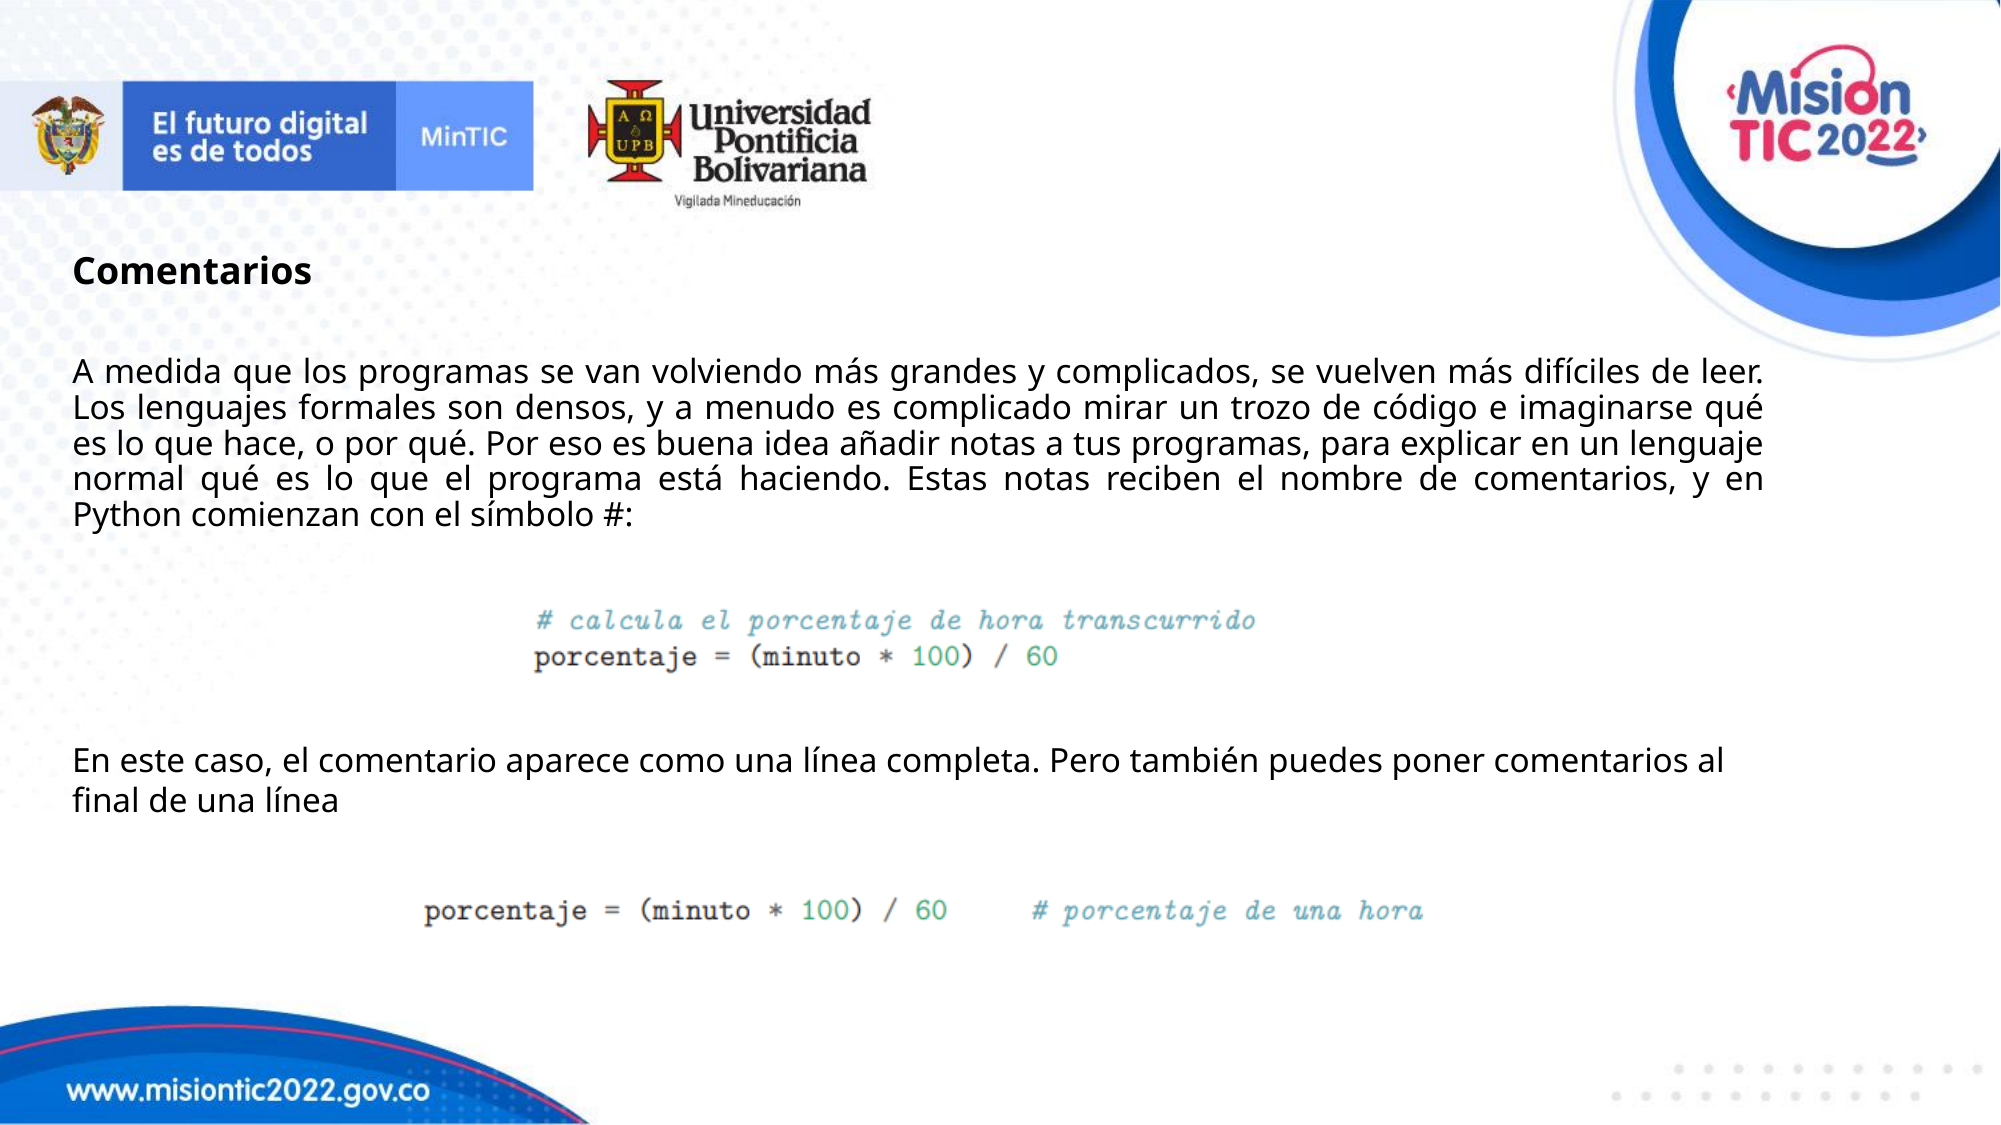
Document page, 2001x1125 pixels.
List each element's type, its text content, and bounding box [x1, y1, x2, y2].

list A medida que los programas se van volviendo más grandes y complicados, se vuelven más difíciles de leer. Los lenguajes formales son densos, y a menudo es complicado mirar un trozo de código e imaginarse qué es lo que hace, o por qué. Por eso es buena idea añadir notas a tus programas, para explicar en un lenguaje normal qué es lo que el programa está haciendo. Estas notas reciben el nombre de comentarios, y en Python comienzan con el símbolo #: [57, 827, 1783, 1061]
text_box En este caso, el comentario aparece como una línea completa. Pero también puedes poner comentarios al final de una línea [57, 732, 1783, 827]
text_box Comentarios [57, 197, 1558, 347]
picture [0, 0, 2001, 1125]
list A medida que los programas se van volviendo más grandes y complicados, se vuelven más difíciles de leer. Los lenguajes formales son densos, y a menudo es complicado mirar un trozo de código e imaginarse qué es lo que hace, o por qué. Por eso es buena idea añadir notas a tus programas, para explicar en un lenguaje normal qué es lo que el programa está haciendo. Estas notas reciben el nombre de comentarios, y en Python comienzan con el símbolo #: [57, 347, 1783, 732]
